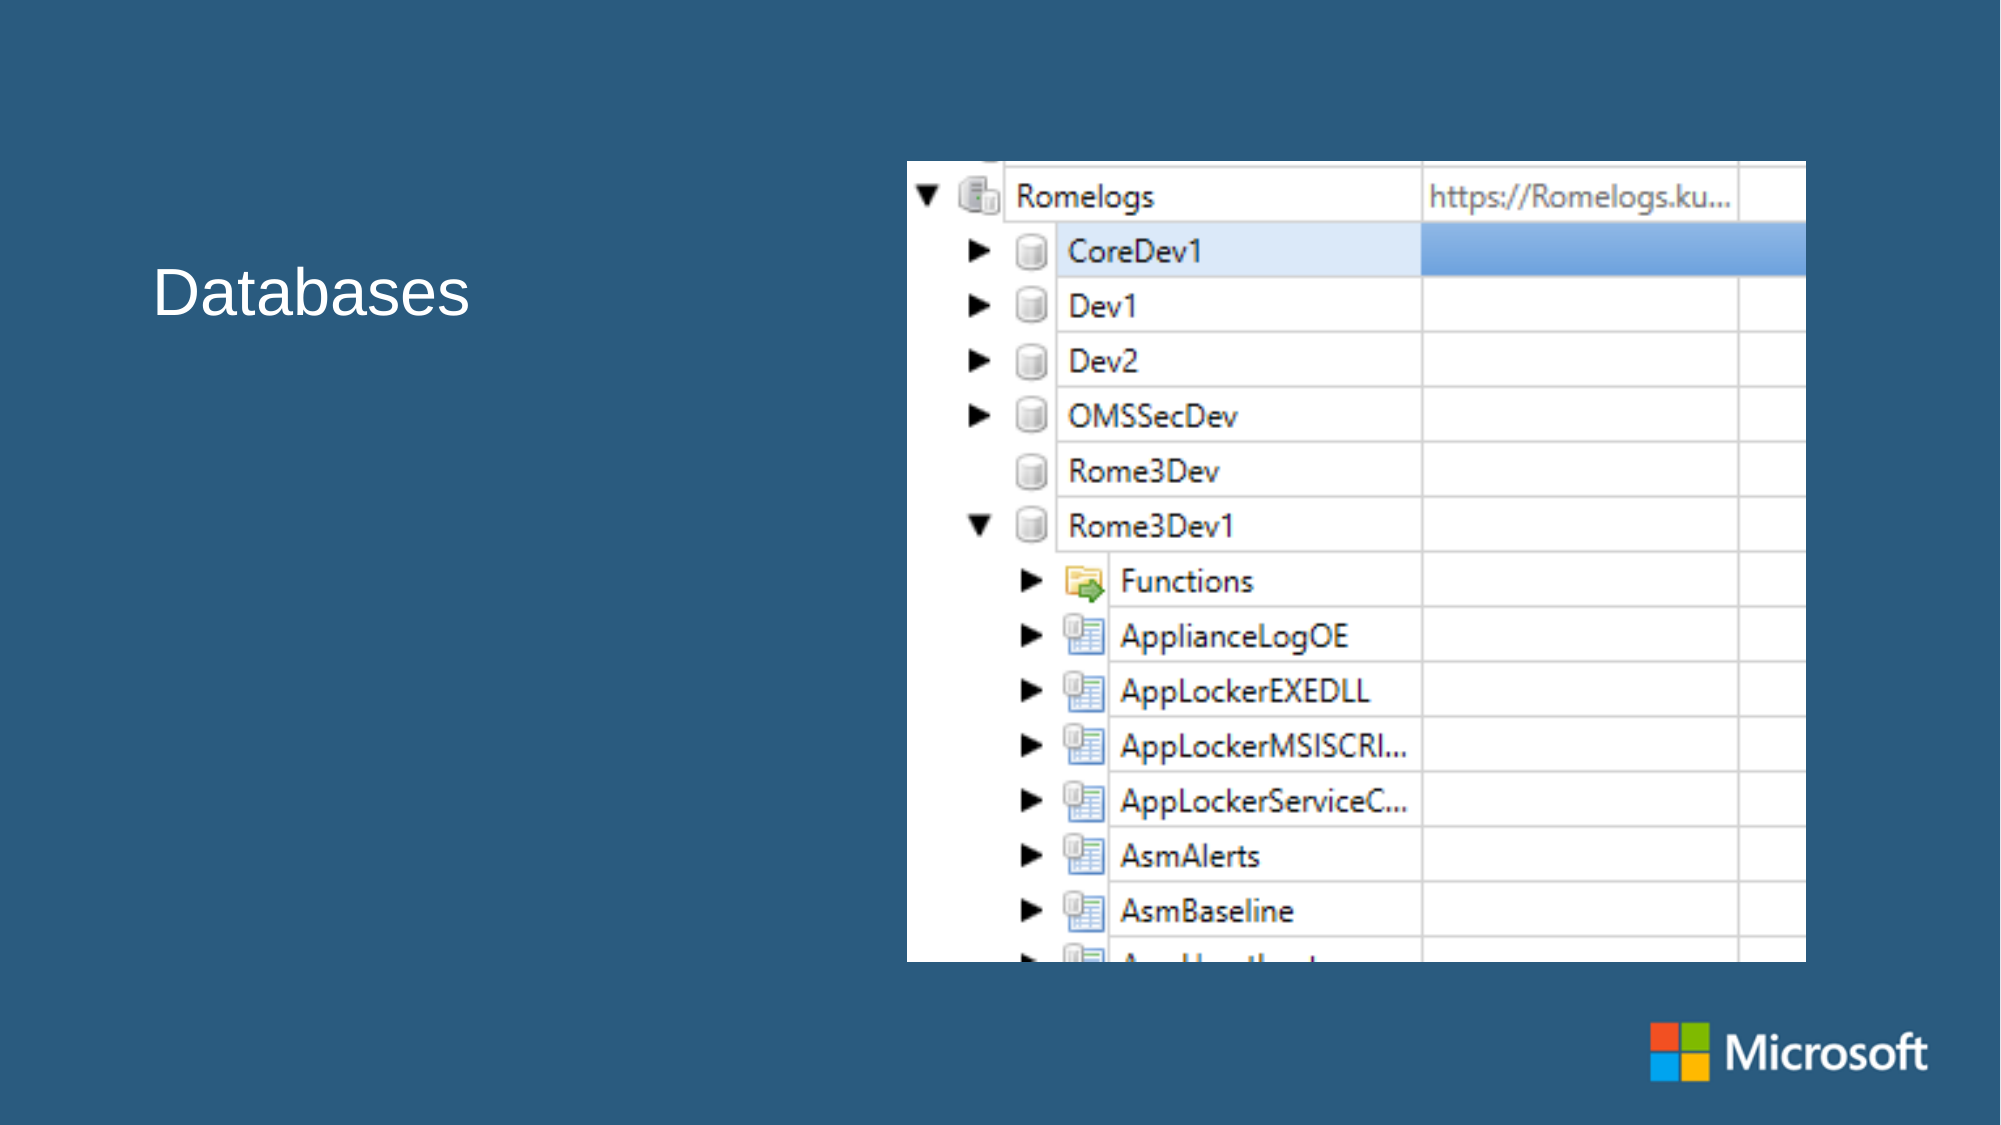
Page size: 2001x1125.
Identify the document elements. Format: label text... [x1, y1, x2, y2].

picture [0, 0, 2001, 1125]
title Databases [137, 75, 783, 338]
